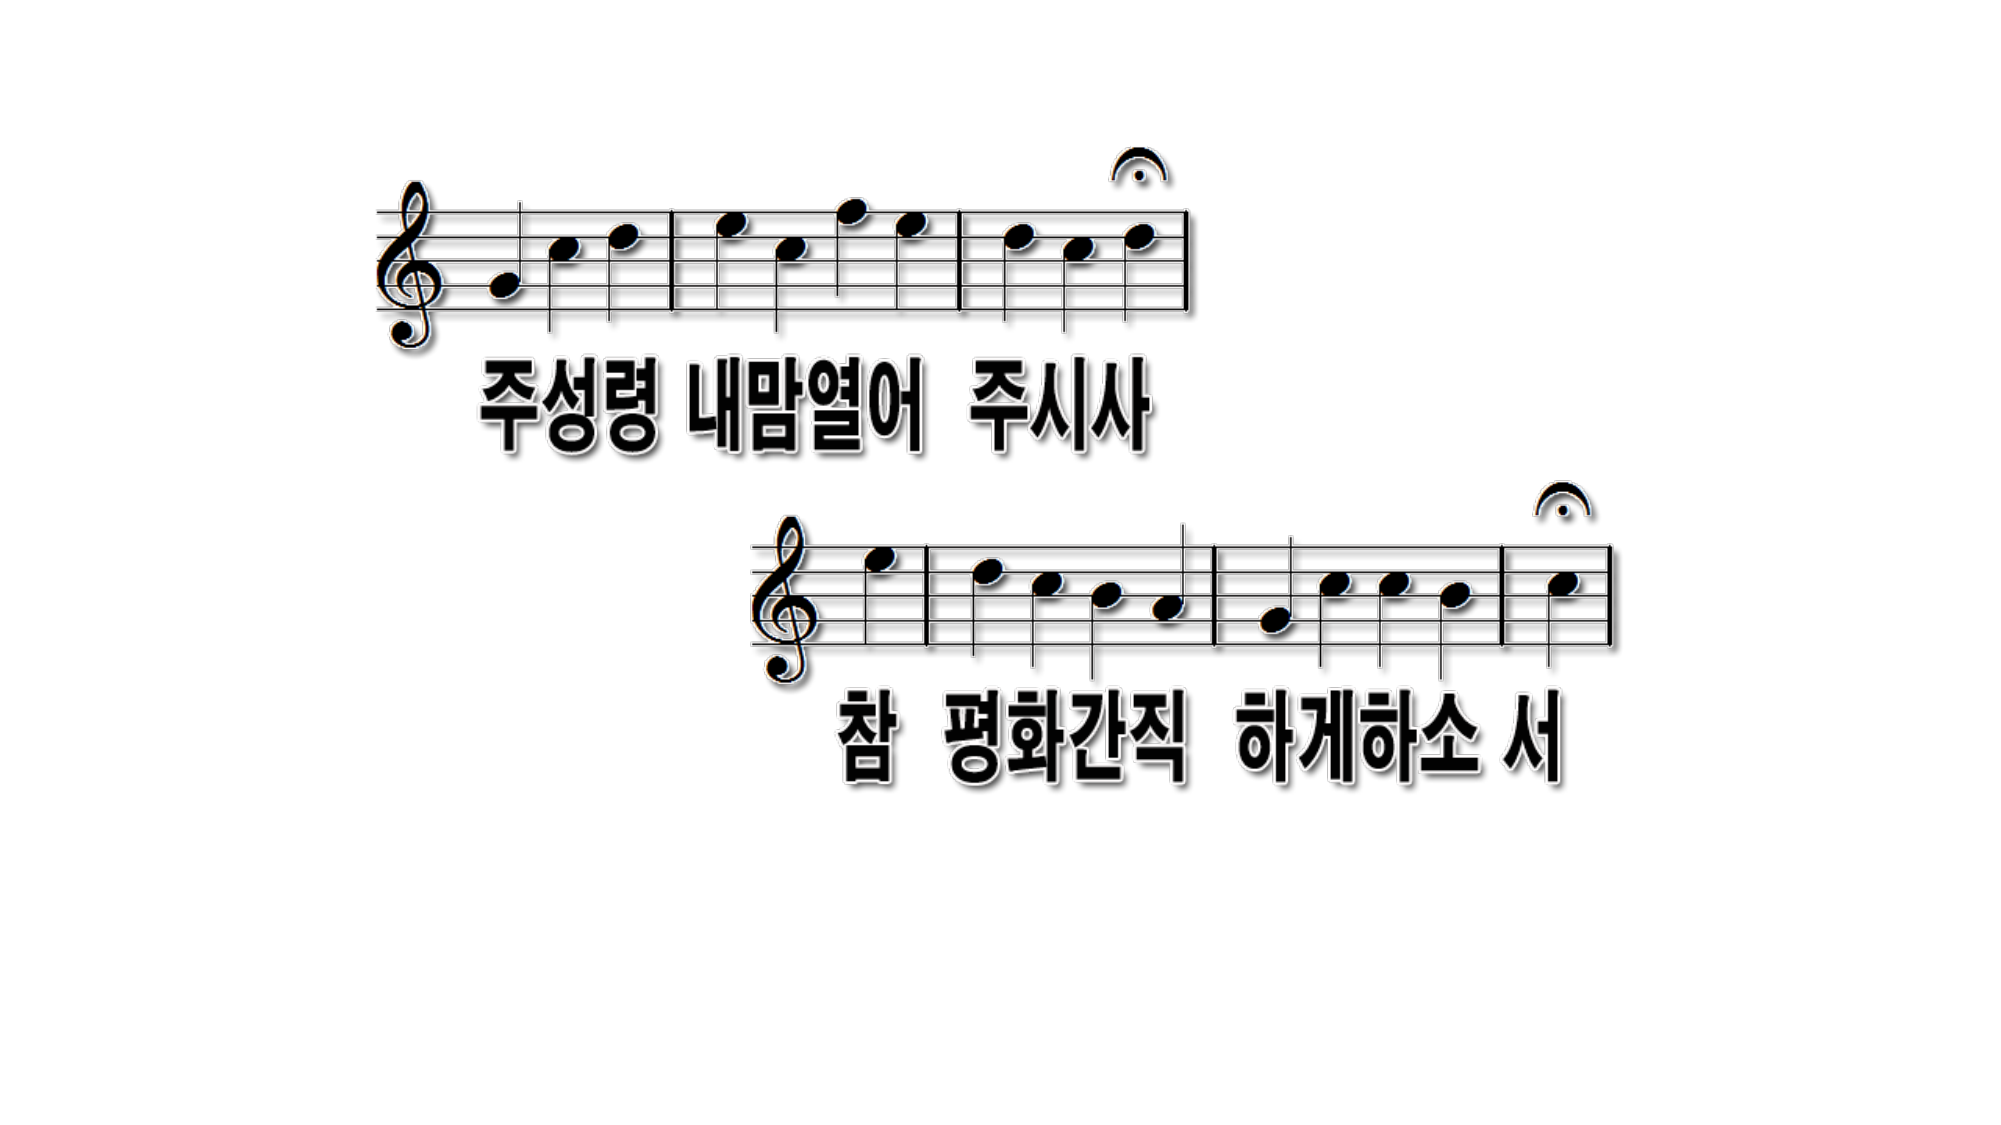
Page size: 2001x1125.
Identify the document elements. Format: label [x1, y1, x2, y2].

picture [249, 0, 1750, 938]
